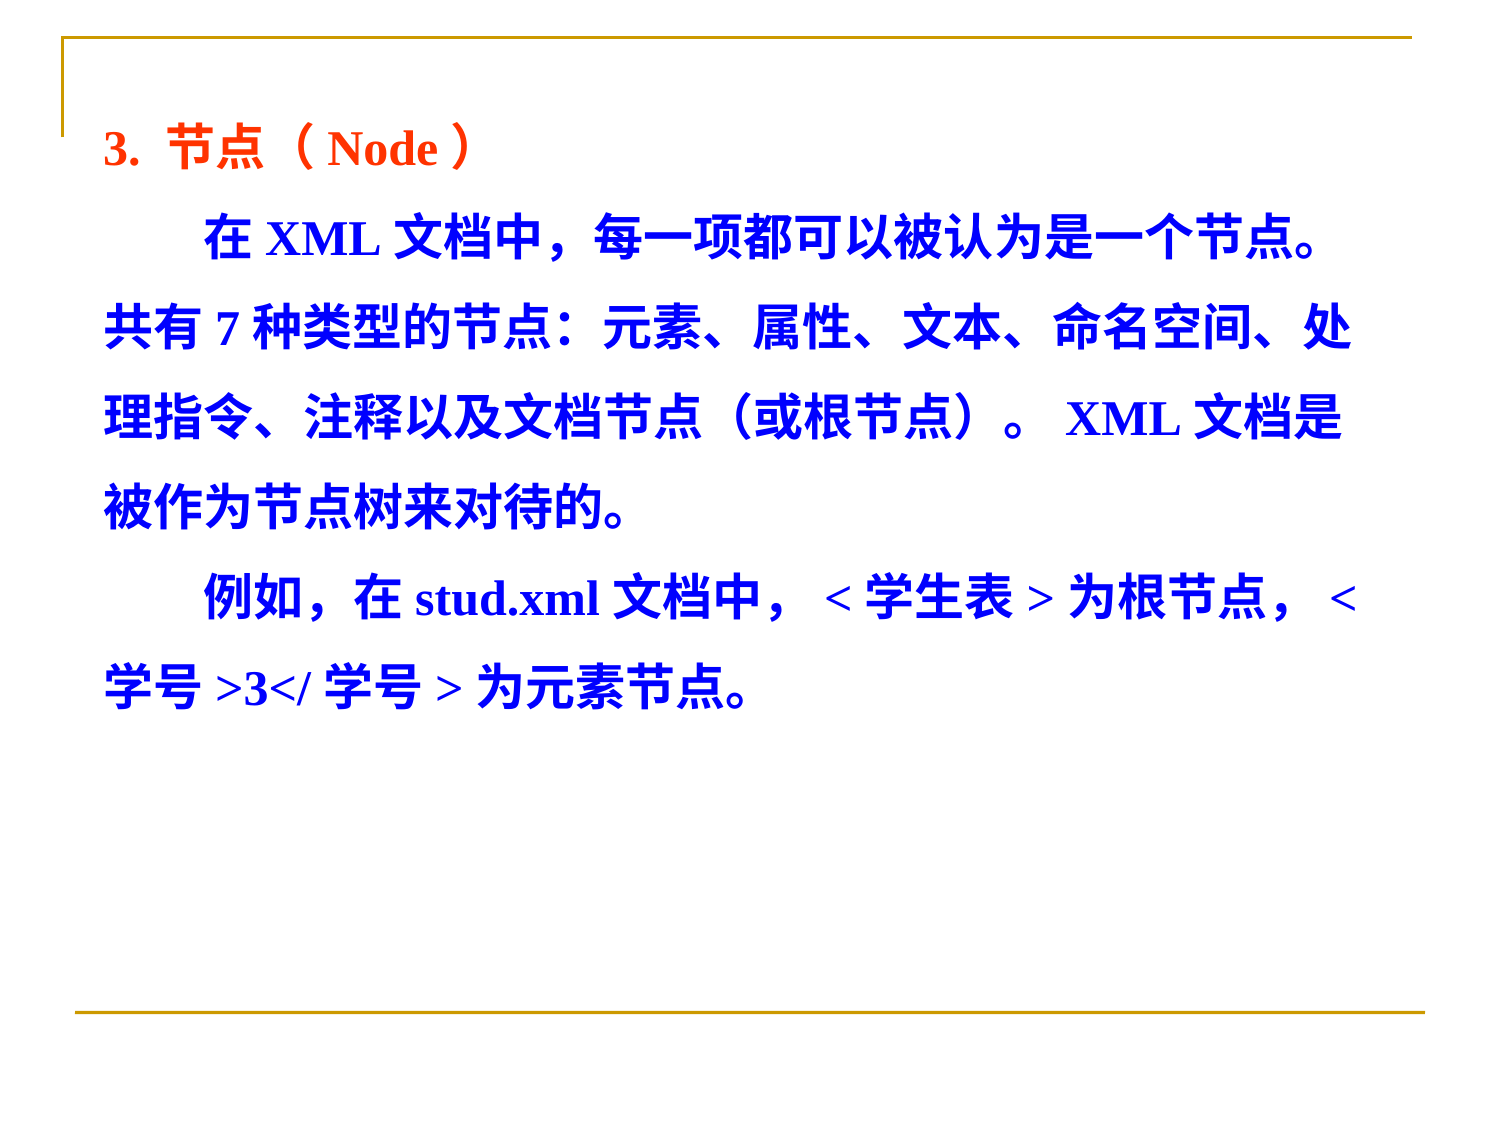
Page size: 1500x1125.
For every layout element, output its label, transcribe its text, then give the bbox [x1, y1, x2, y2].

text_box 3. 节点（Node） 在XML文档中，每一项都可以被认为是一个节点。共有7种类型的节点：元素、属性、文本、命名空间、处理指令、注释以及文档节点（或根节点）。XML文档是被作为节点树来对待的。 例如，在stud.xml文档中，<学生表>为根节点，<学号>3</学号>为元素节点。 [88, 78, 1388, 723]
